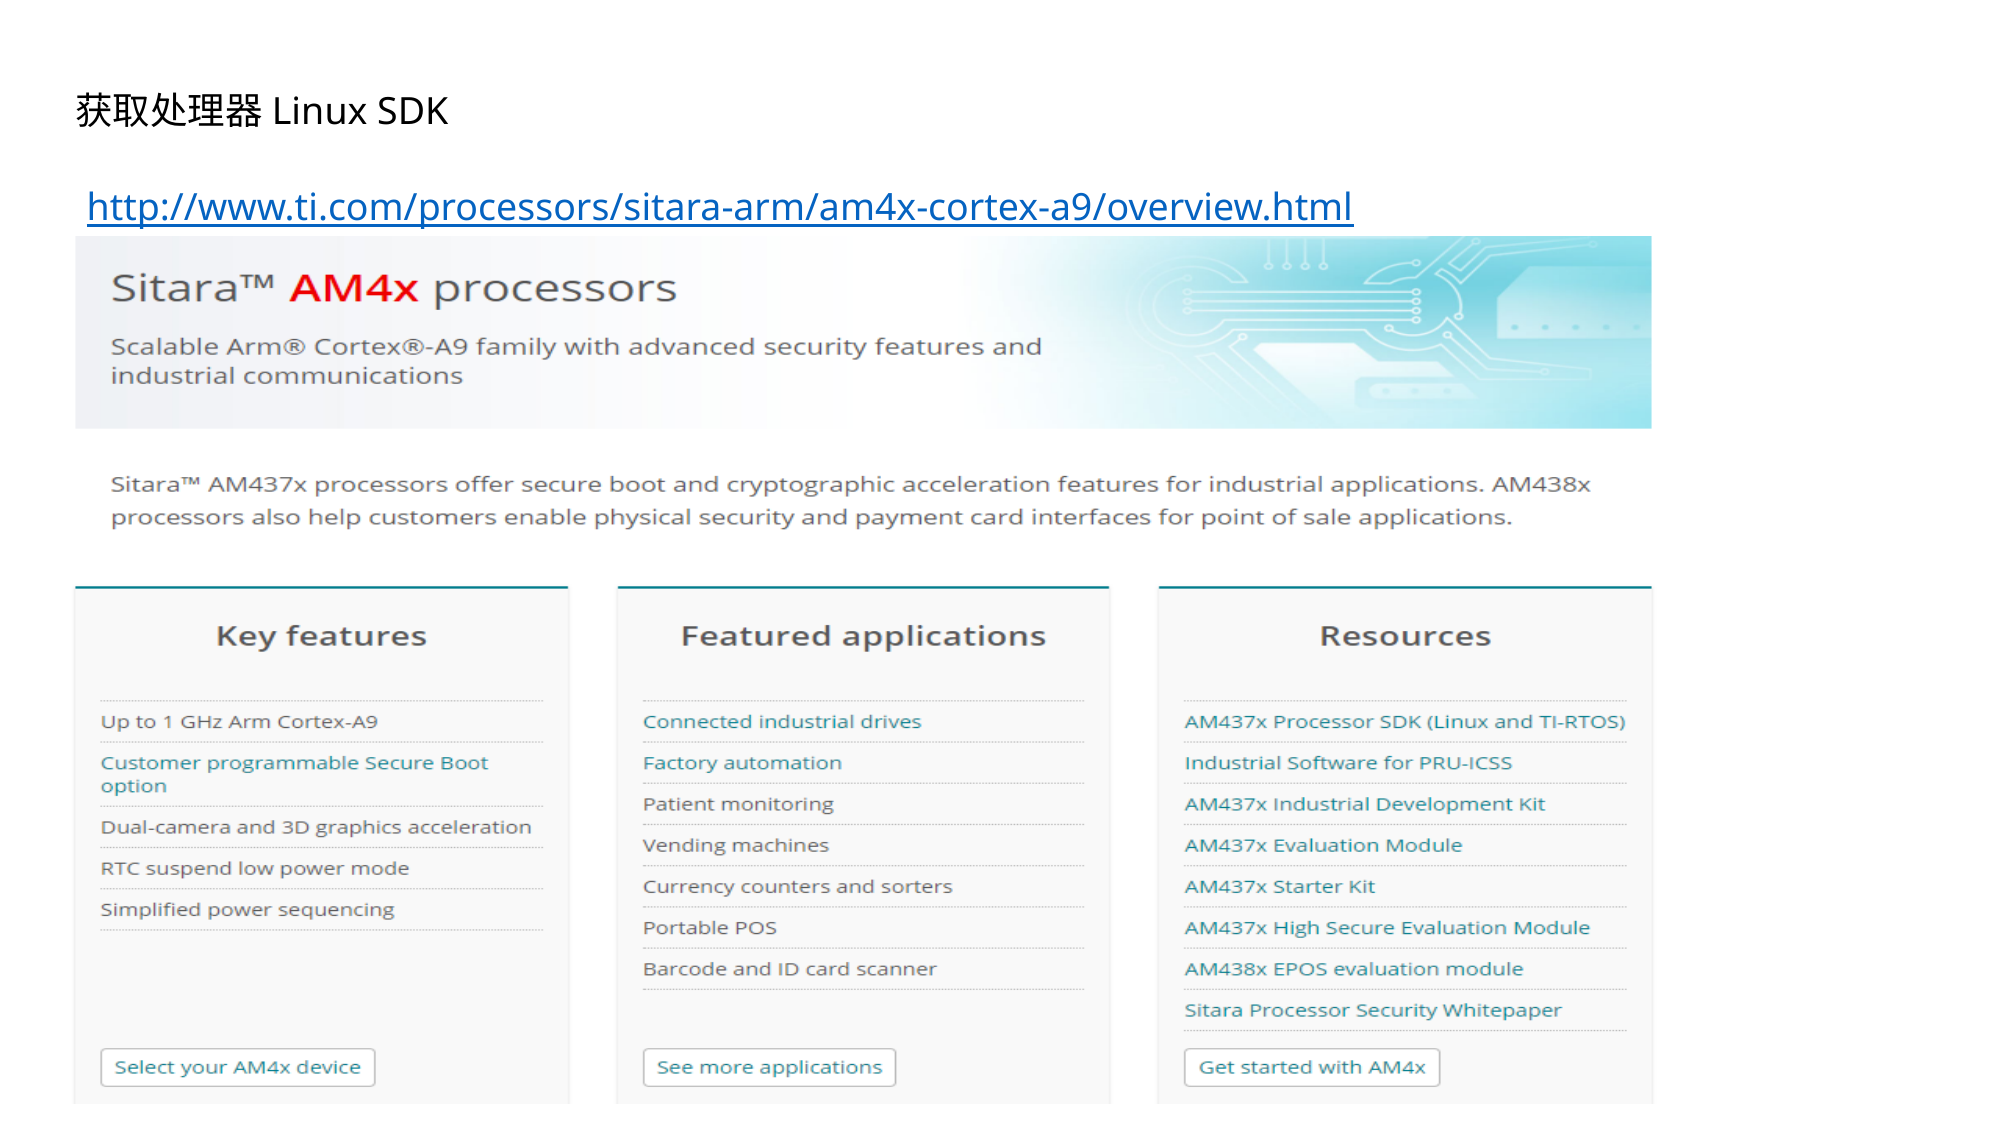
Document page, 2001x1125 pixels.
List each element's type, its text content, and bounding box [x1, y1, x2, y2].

picture [71, 236, 1680, 1104]
text_box 获取处理器Linux SDK [60, 79, 464, 185]
text_box http://www.ti.com/processors/sitara-arm/am4x-cortex-a9/overview.html [71, 175, 1604, 236]
